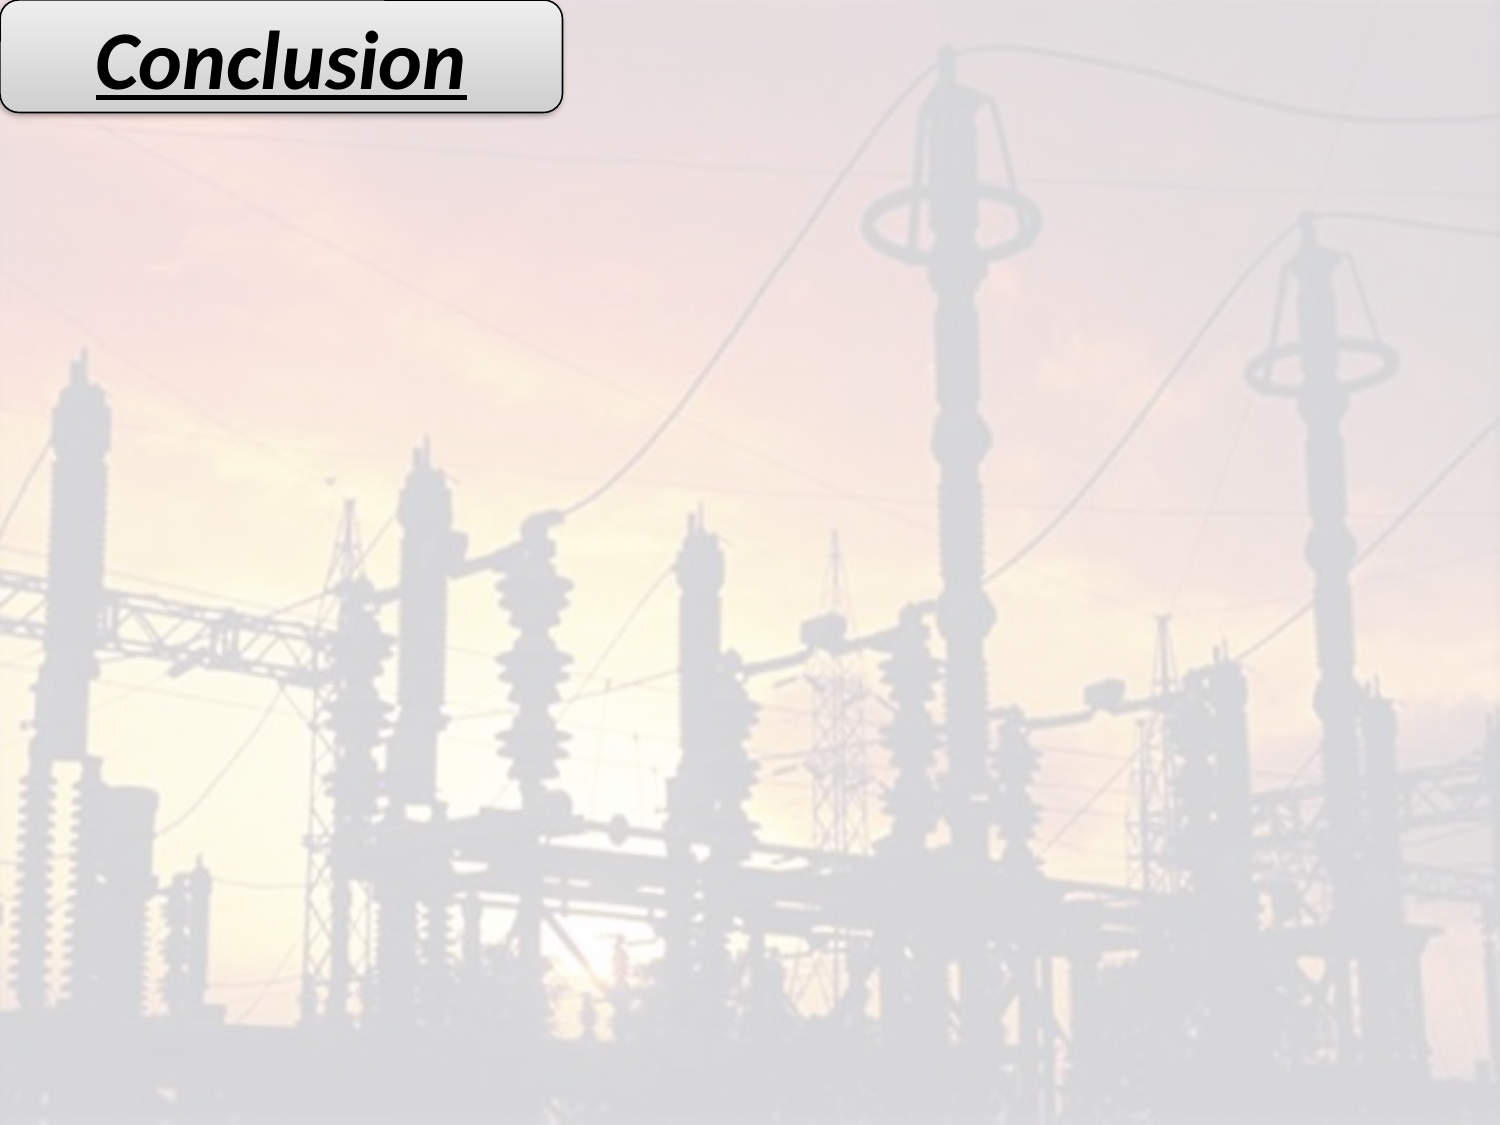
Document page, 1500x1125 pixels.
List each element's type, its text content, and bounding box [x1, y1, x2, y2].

text_box Conclusion [0, 0, 564, 114]
